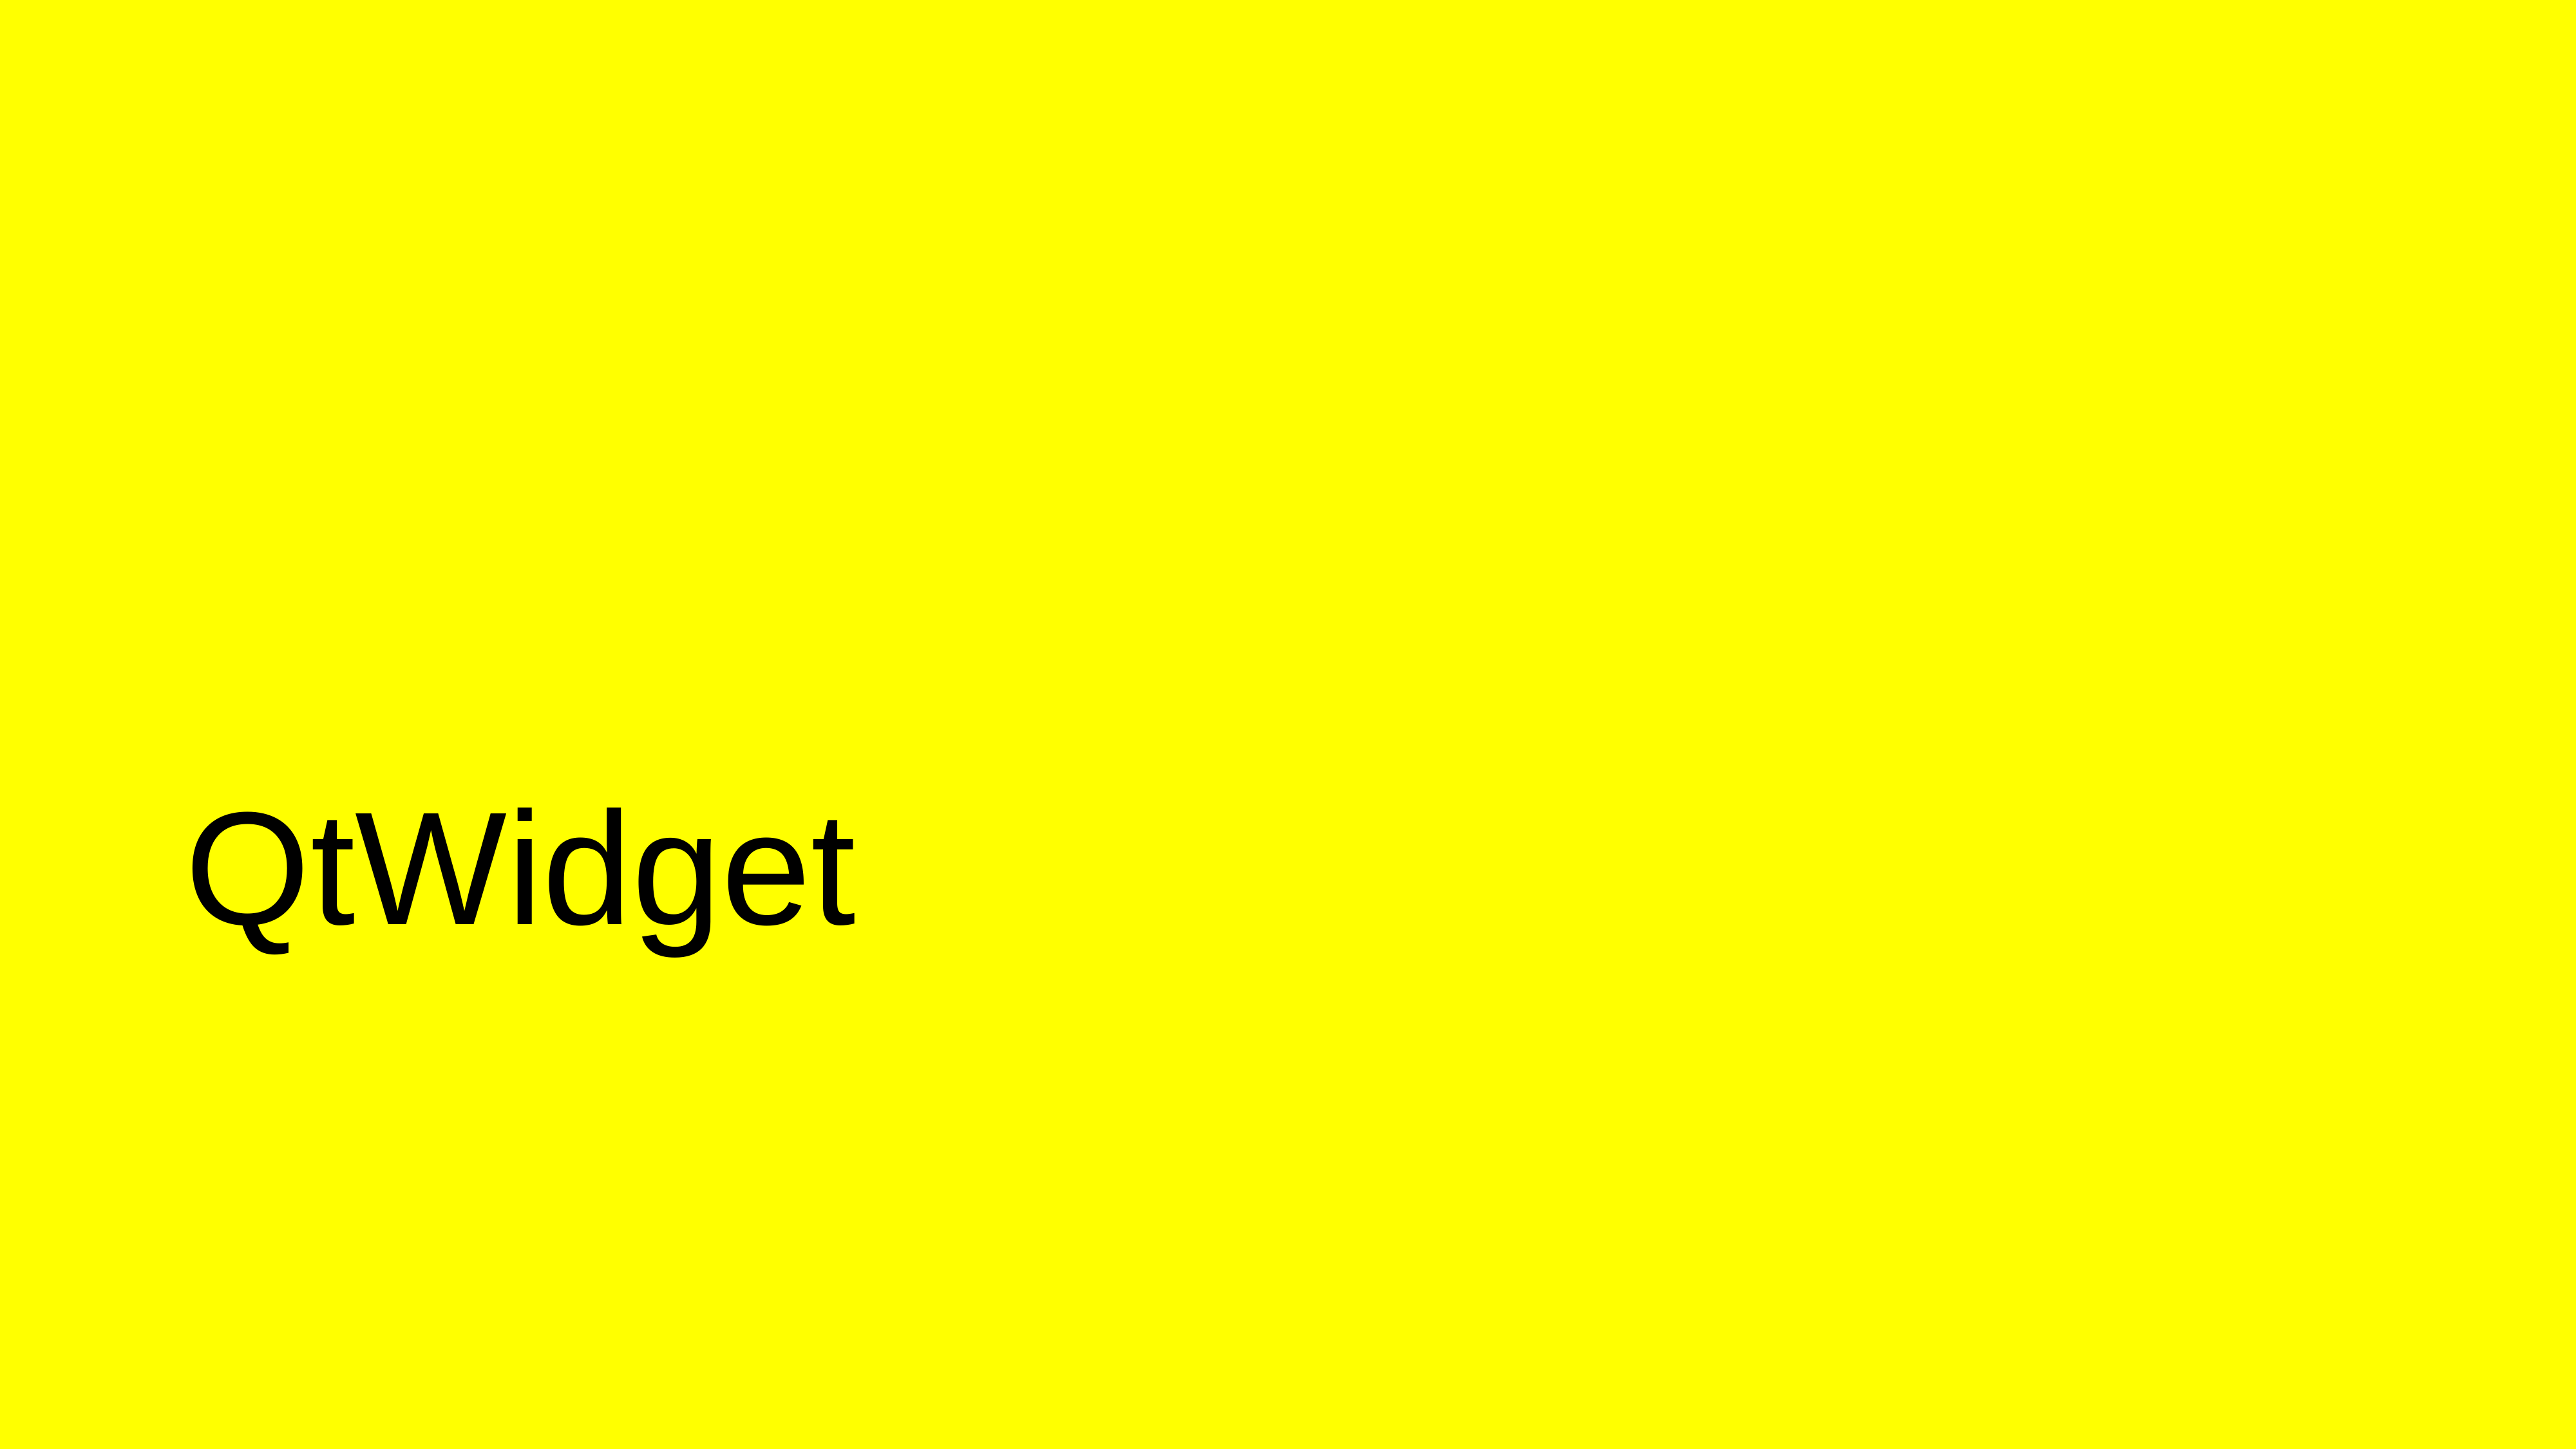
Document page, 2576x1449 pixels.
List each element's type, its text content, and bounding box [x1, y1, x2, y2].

title QtWidget [175, 361, 2398, 964]
